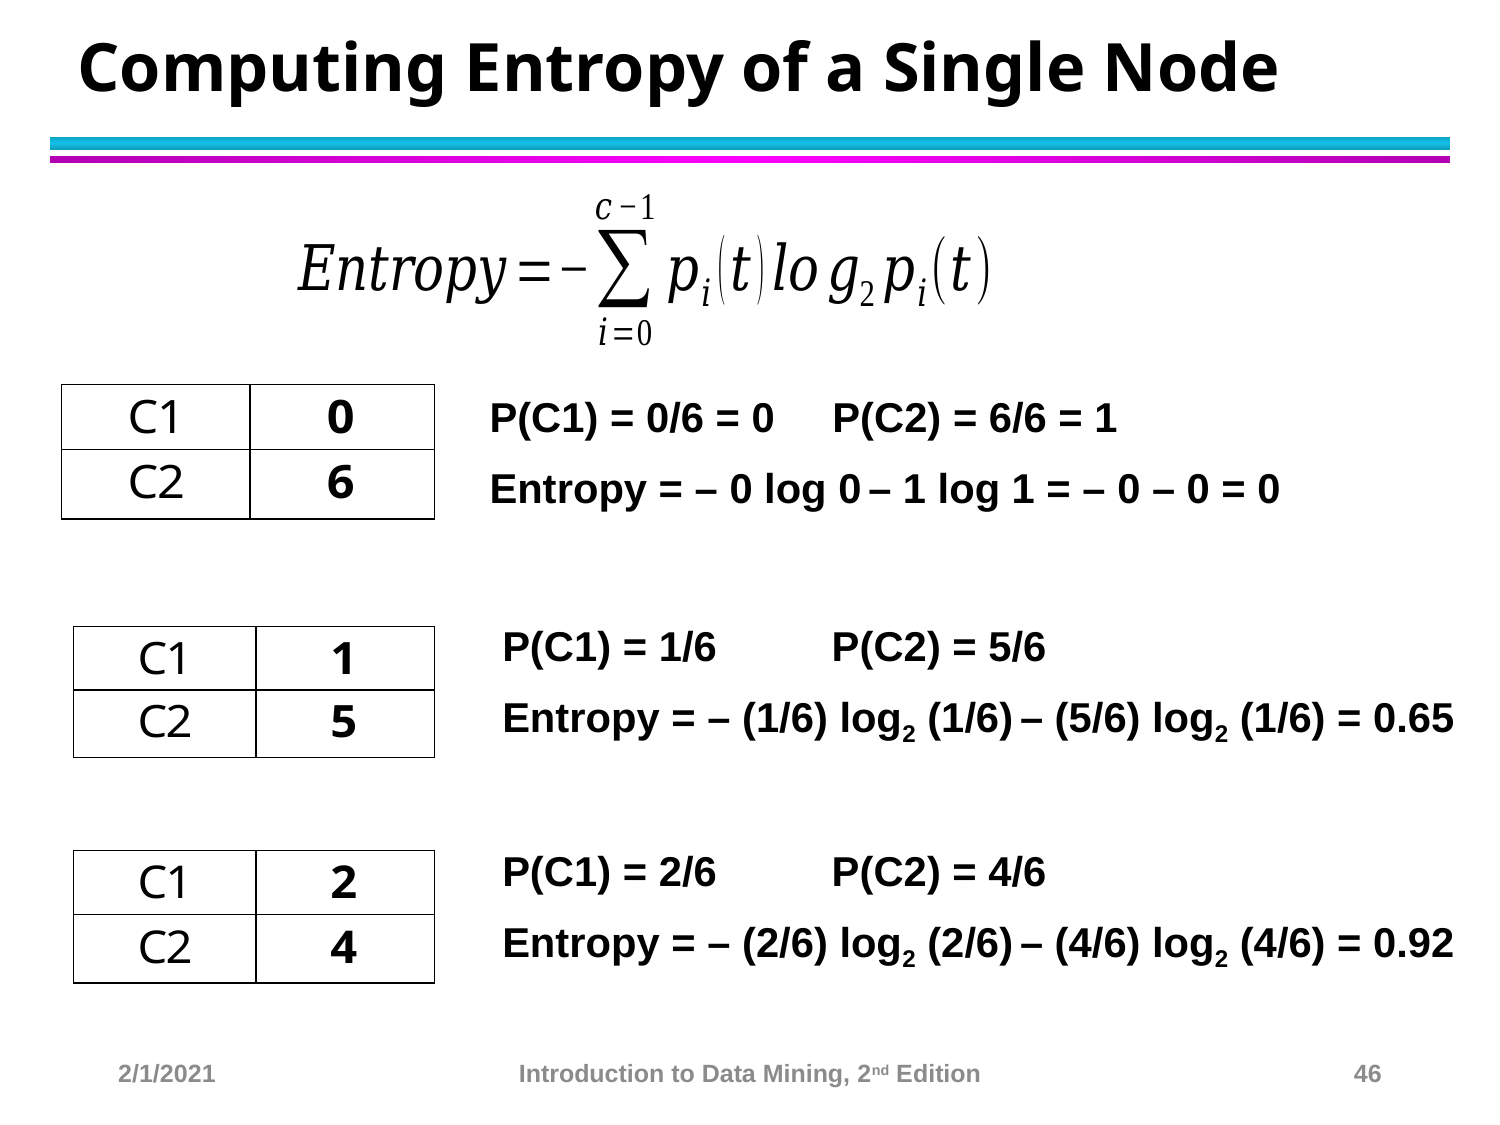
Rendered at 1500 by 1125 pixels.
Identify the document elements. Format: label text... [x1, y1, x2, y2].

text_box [62, 625, 438, 776]
footer Introduction to Data Mining, 2nd Edition [496, 1042, 1004, 1103]
slide_number 46 [1059, 1042, 1397, 1103]
text_box P(C1) = 2/6 P(C2) = 4/6 Entropy = – (2/6) log2 (2/6) – (4/6) log2 (4/6) = 0.92 [487, 837, 1500, 980]
text_box P(C1) = 1/6 P(C2) = 5/6 Entropy = – (1/6) log2 (1/6) – (5/6) log2 (1/6) = 0.65 [487, 612, 1500, 755]
text_box P(C1) = 0/6 = 0 P(C2) = 6/6 = 1 Entropy = – 0 log 0 – 1 log 1 = – 0 – 0 = 0 [474, 383, 1450, 520]
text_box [49, 383, 438, 538]
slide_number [103, 1042, 441, 1103]
title Computing Entropy of a Single Node [62, 24, 1421, 113]
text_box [62, 849, 438, 1005]
